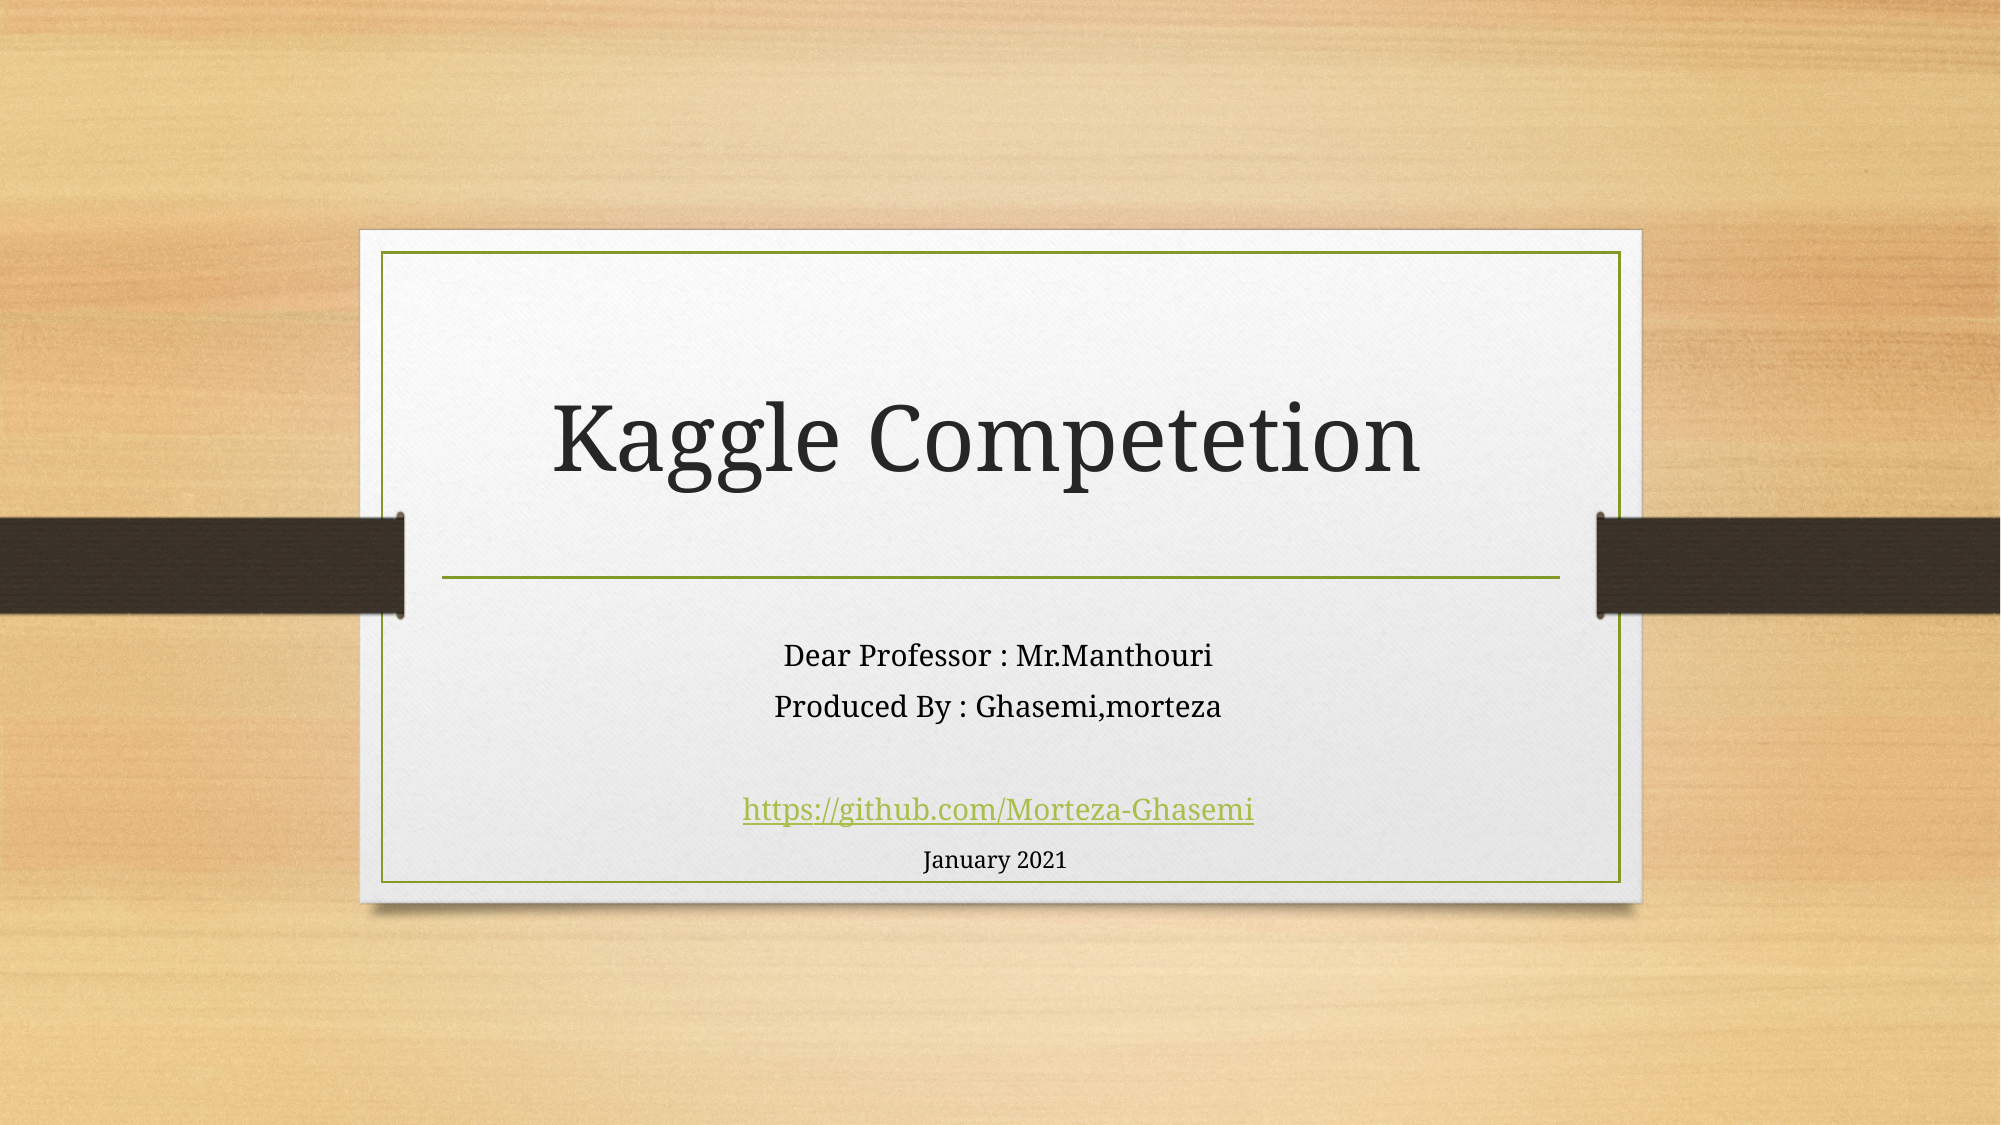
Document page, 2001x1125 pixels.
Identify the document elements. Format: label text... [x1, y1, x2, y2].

picture [0, 0, 2001, 1125]
subtitle Dear Professor : Mr.Manthouri Produced By : Ghasemi,morteza https://github.com/Morteza-Ghasemi January 2021 [439, 629, 1558, 882]
title Kaggle Competetion [428, 275, 1547, 607]
